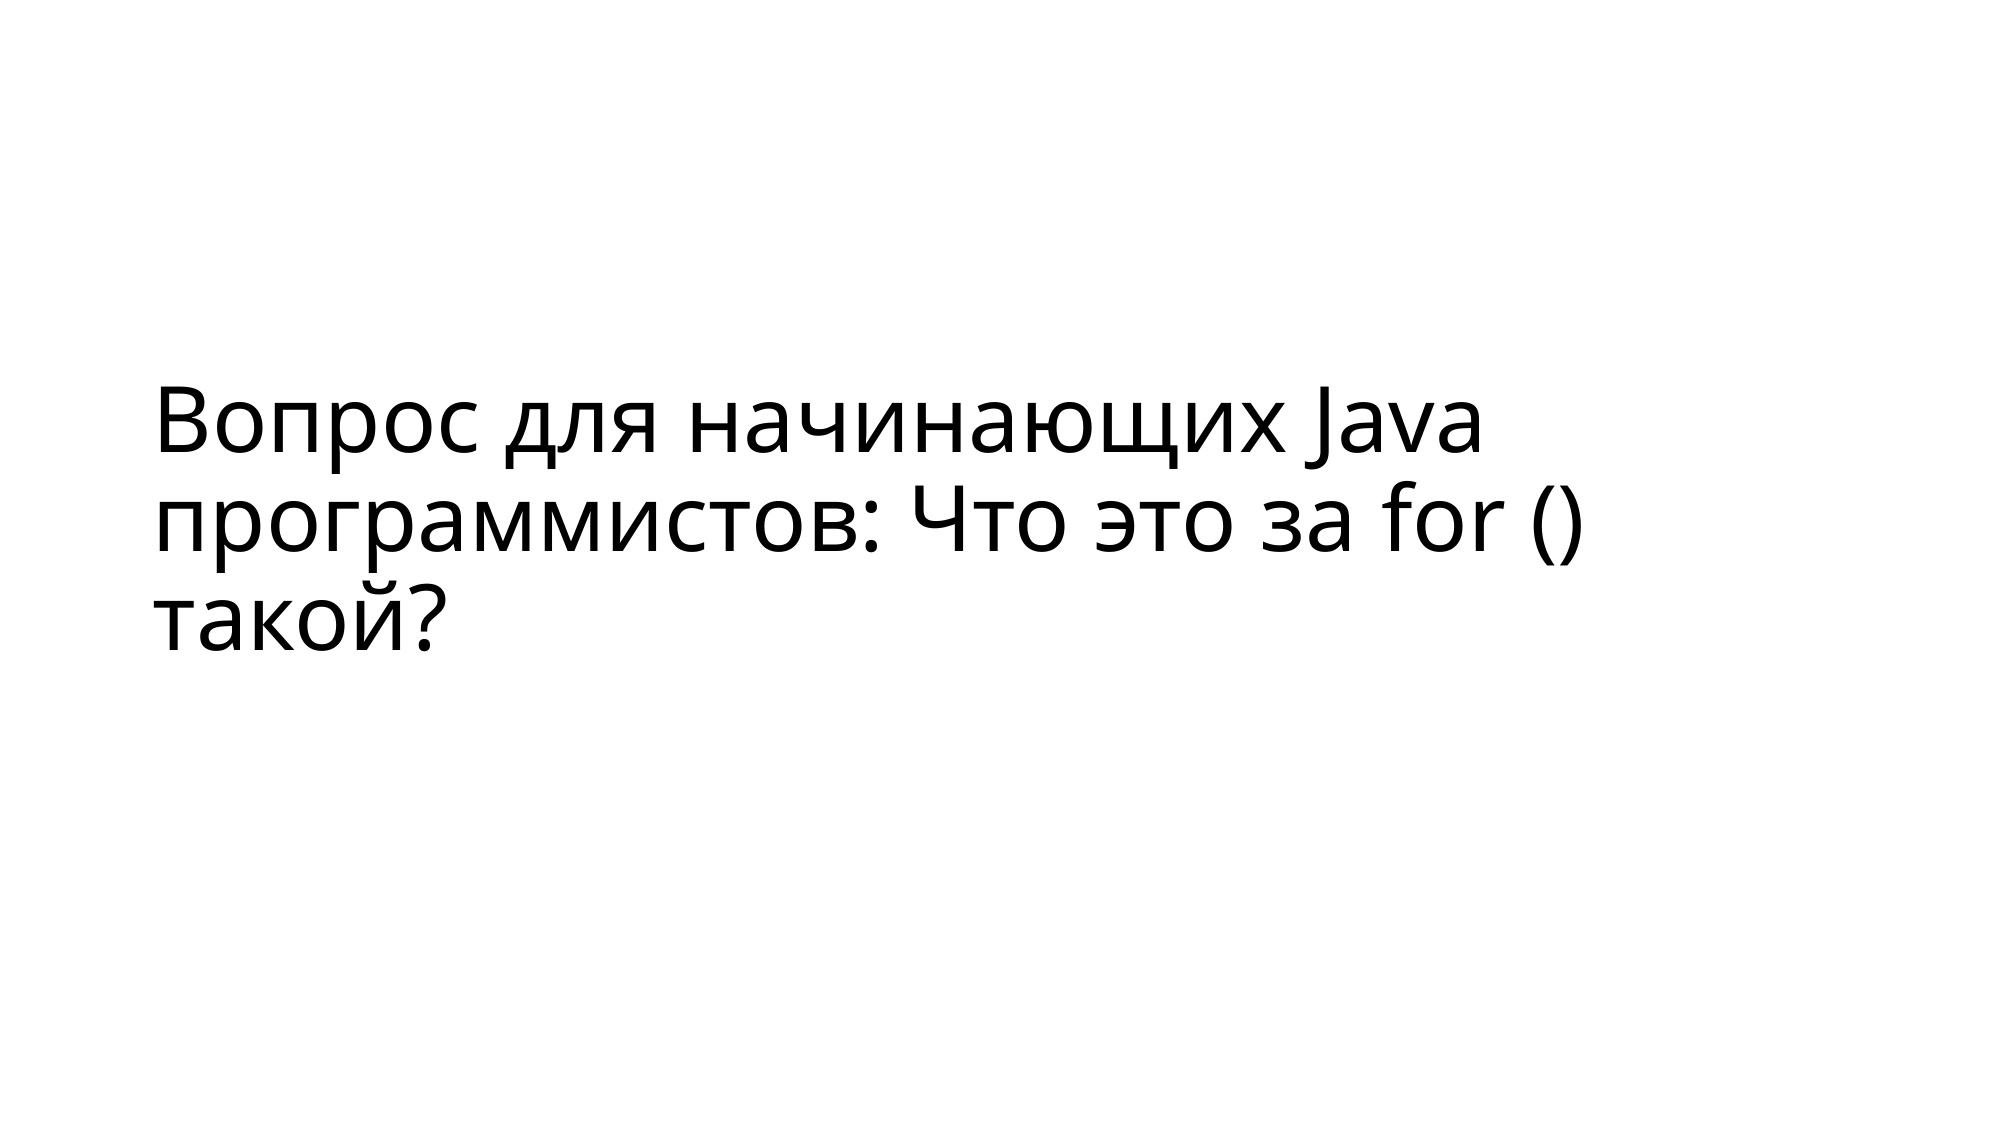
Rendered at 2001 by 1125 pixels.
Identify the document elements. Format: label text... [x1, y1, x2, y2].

title Вопрос для начинающих Java программистов: Что это за for () такой? [137, 412, 1863, 631]
